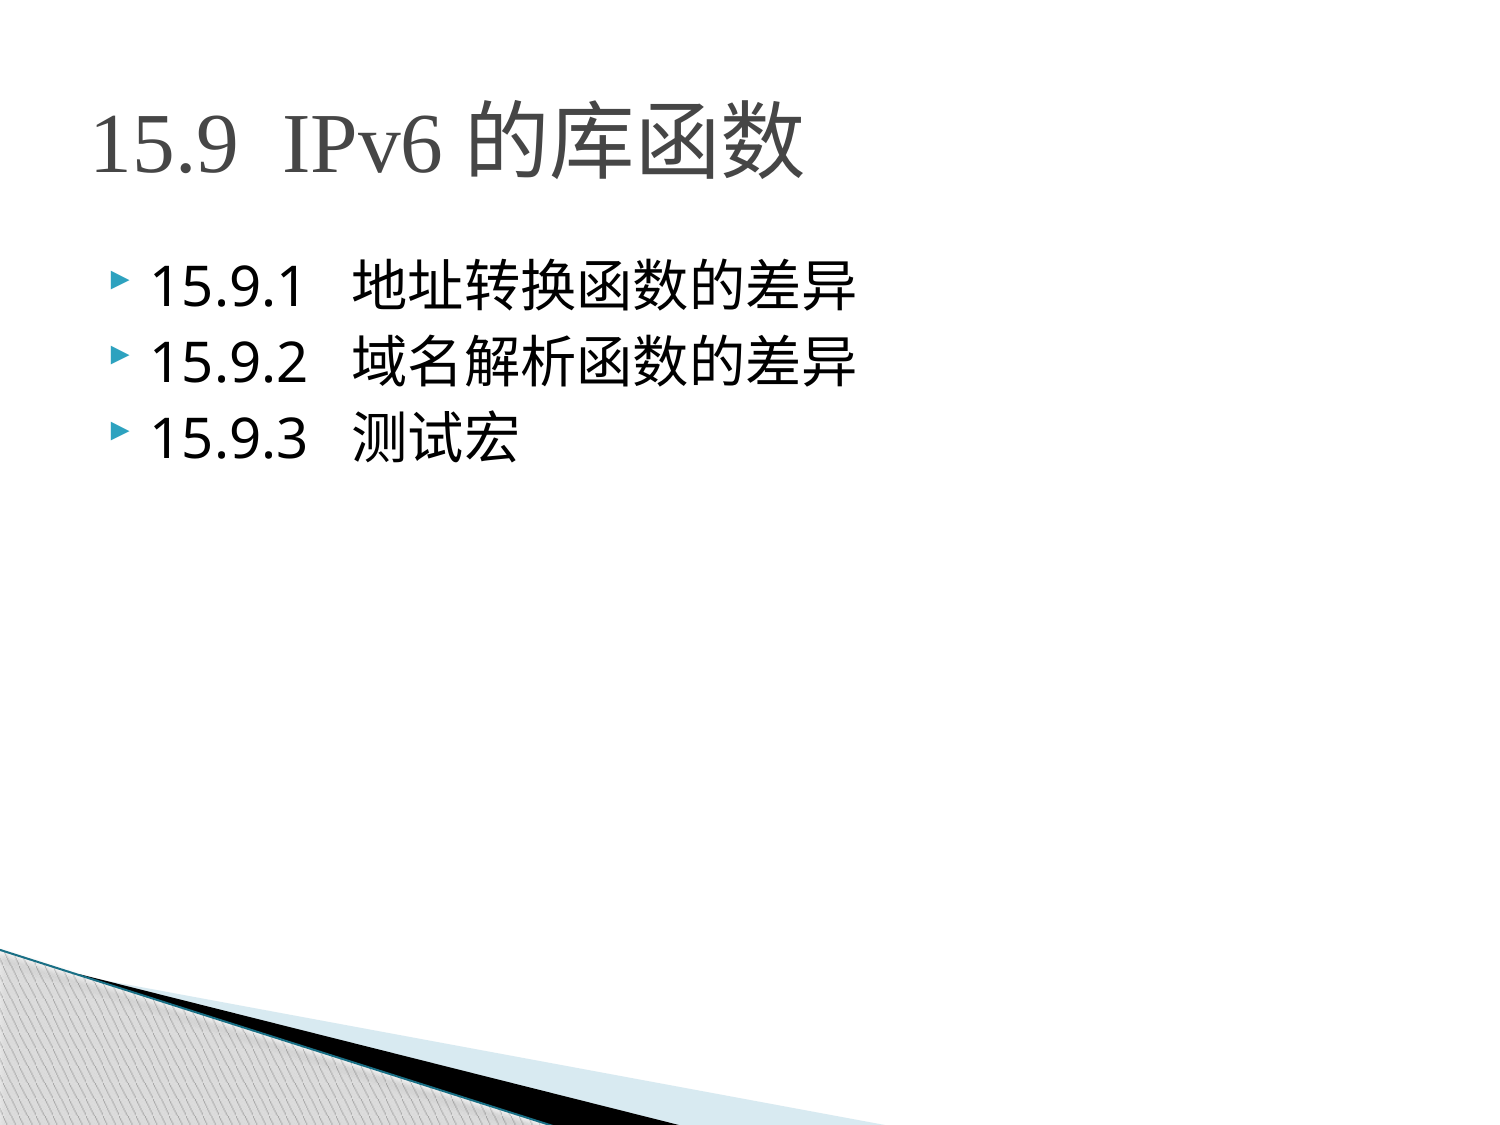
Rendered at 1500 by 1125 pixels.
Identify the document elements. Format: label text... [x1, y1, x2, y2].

title 15.9 IPv6的库函数 [75, 45, 1425, 233]
list 15.9.1 地址转换函数的差异 15.9.2 域名解析函数的差异 15.9.3 测试宏 [75, 243, 1425, 986]
